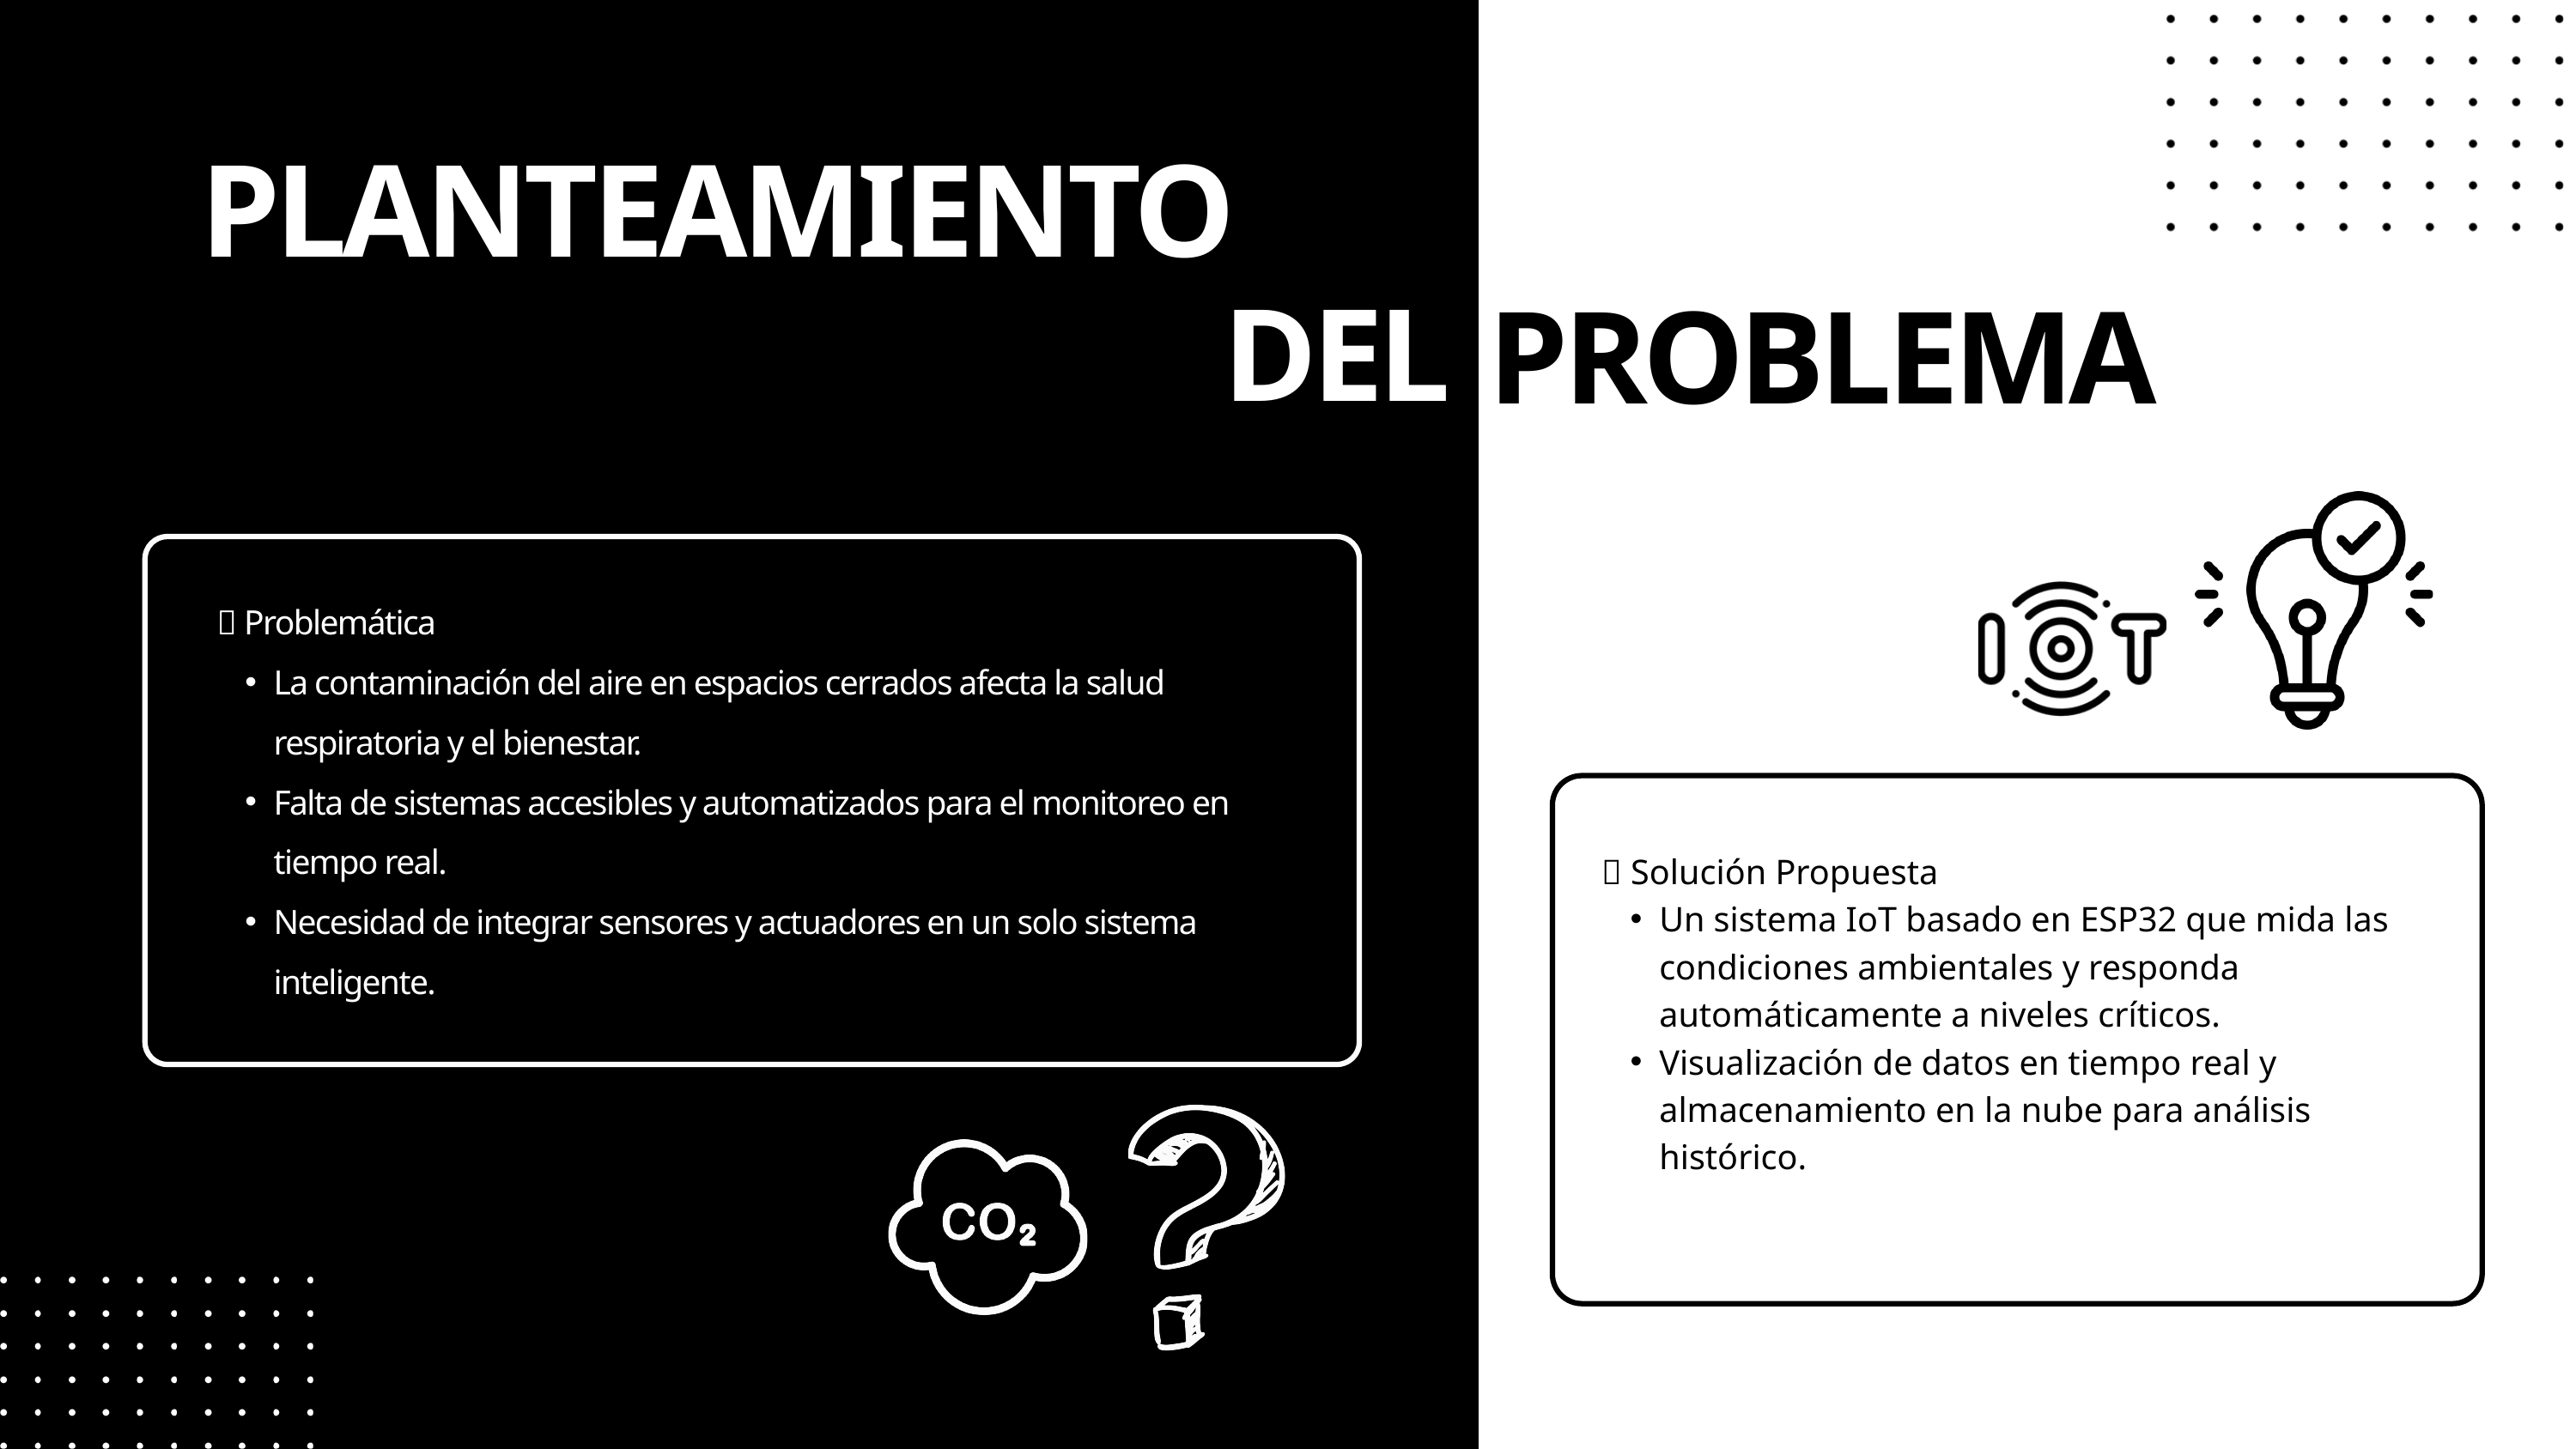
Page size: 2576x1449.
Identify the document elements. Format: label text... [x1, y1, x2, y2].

text_box PROBLEMA [1484, 285, 2433, 430]
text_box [1552, 775, 2482, 1304]
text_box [144, 536, 1360, 1065]
text_box [1978, 555, 2167, 743]
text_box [0, 0, 1479, 1449]
text_box [2195, 491, 2433, 730]
text_box [2166, 15, 2564, 233]
